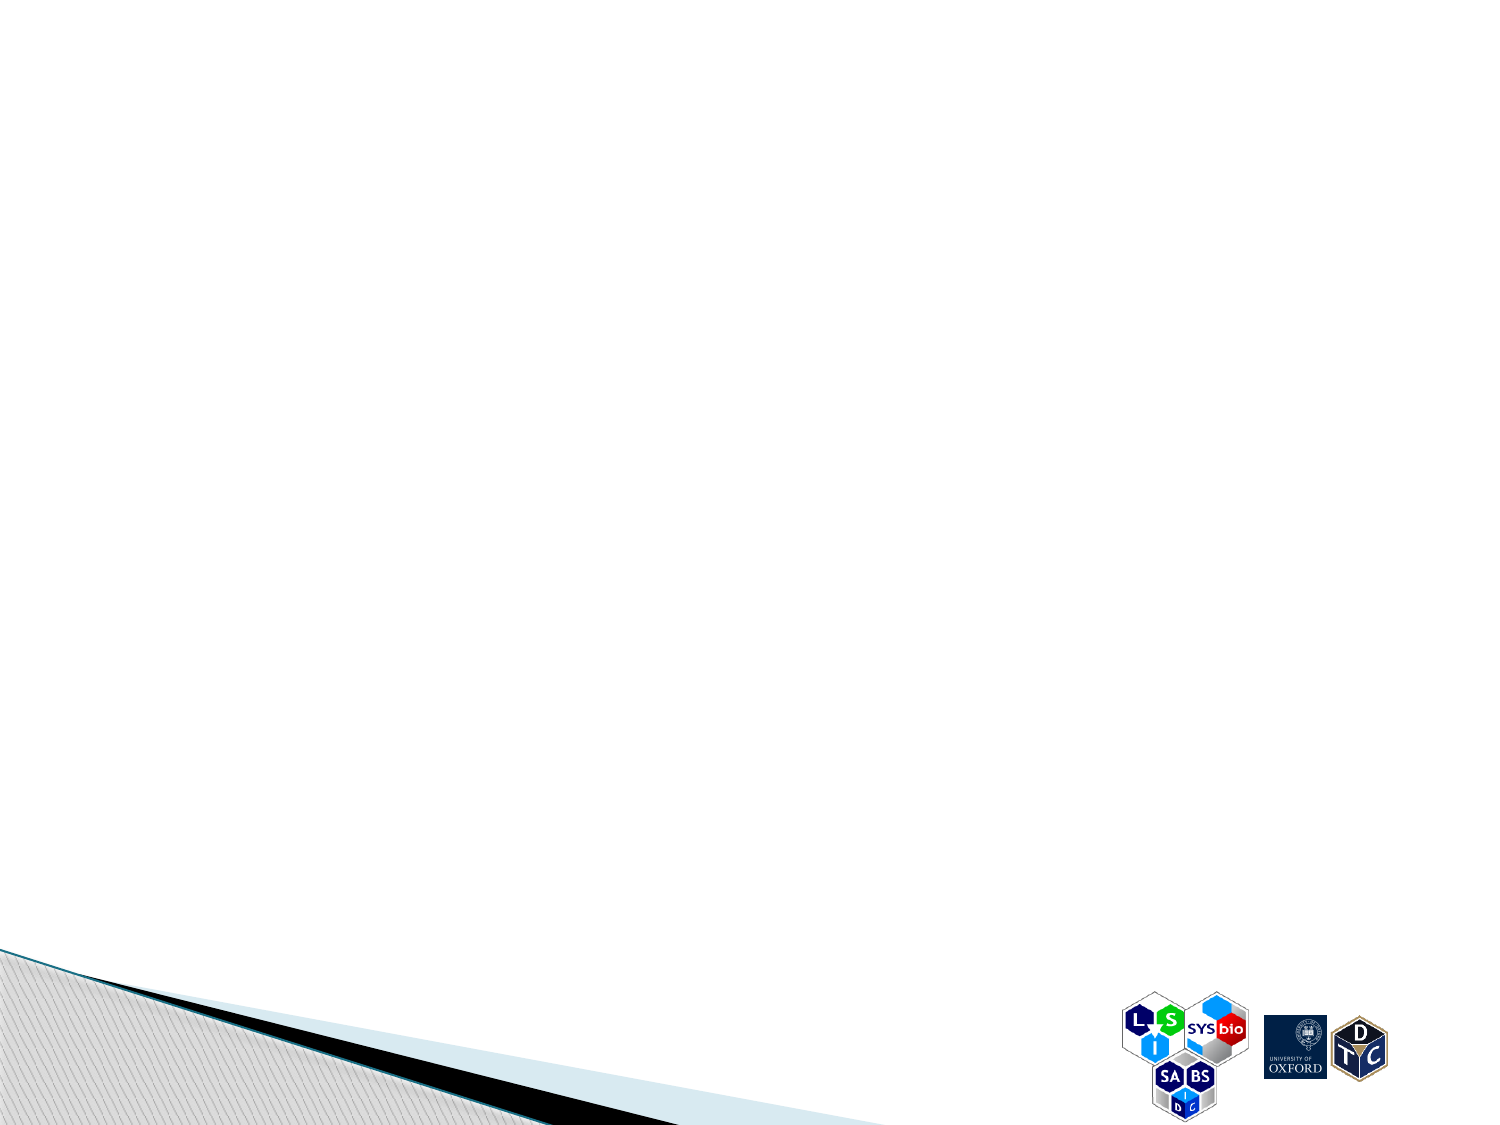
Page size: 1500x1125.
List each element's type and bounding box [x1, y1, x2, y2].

picture [1330, 1015, 1388, 1082]
picture [1122, 991, 1249, 1123]
picture [1264, 1015, 1327, 1079]
